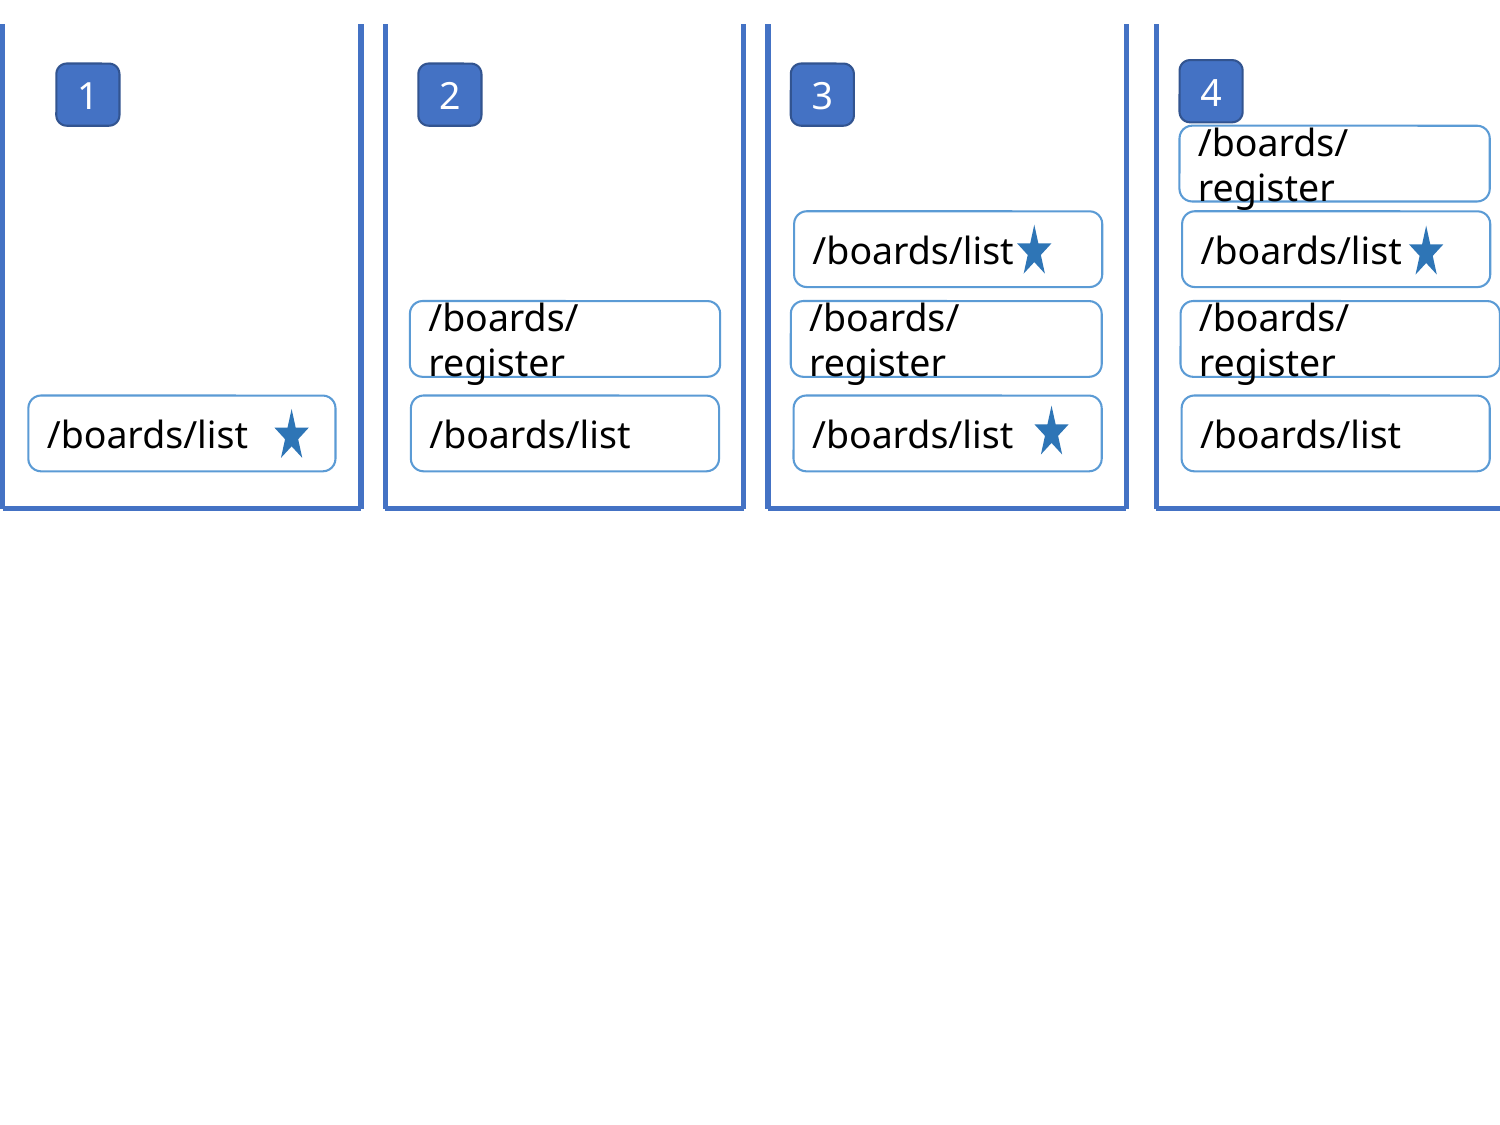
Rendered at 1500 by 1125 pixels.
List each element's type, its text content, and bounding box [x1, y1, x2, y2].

text_box /boards/list [793, 210, 1104, 289]
text_box /boards/list [792, 394, 1103, 473]
text_box /boards/register [789, 299, 1103, 378]
text_box 2 [417, 62, 483, 127]
text_box [1014, 224, 1054, 278]
text_box /boards/register [1179, 299, 1500, 378]
text_box 4 [1178, 59, 1244, 124]
text_box [1031, 405, 1072, 458]
text_box 1 [55, 62, 121, 127]
text_box /boards/list [27, 394, 337, 473]
text_box /boards/list [1180, 394, 1491, 473]
text_box /boards/register [408, 299, 722, 378]
text_box /boards/list [1181, 210, 1492, 289]
text_box /boards/register [1178, 124, 1491, 203]
text_box 3 [789, 62, 855, 127]
text_box [272, 408, 312, 462]
text_box [1406, 225, 1446, 279]
text_box /boards/list [409, 394, 721, 473]
